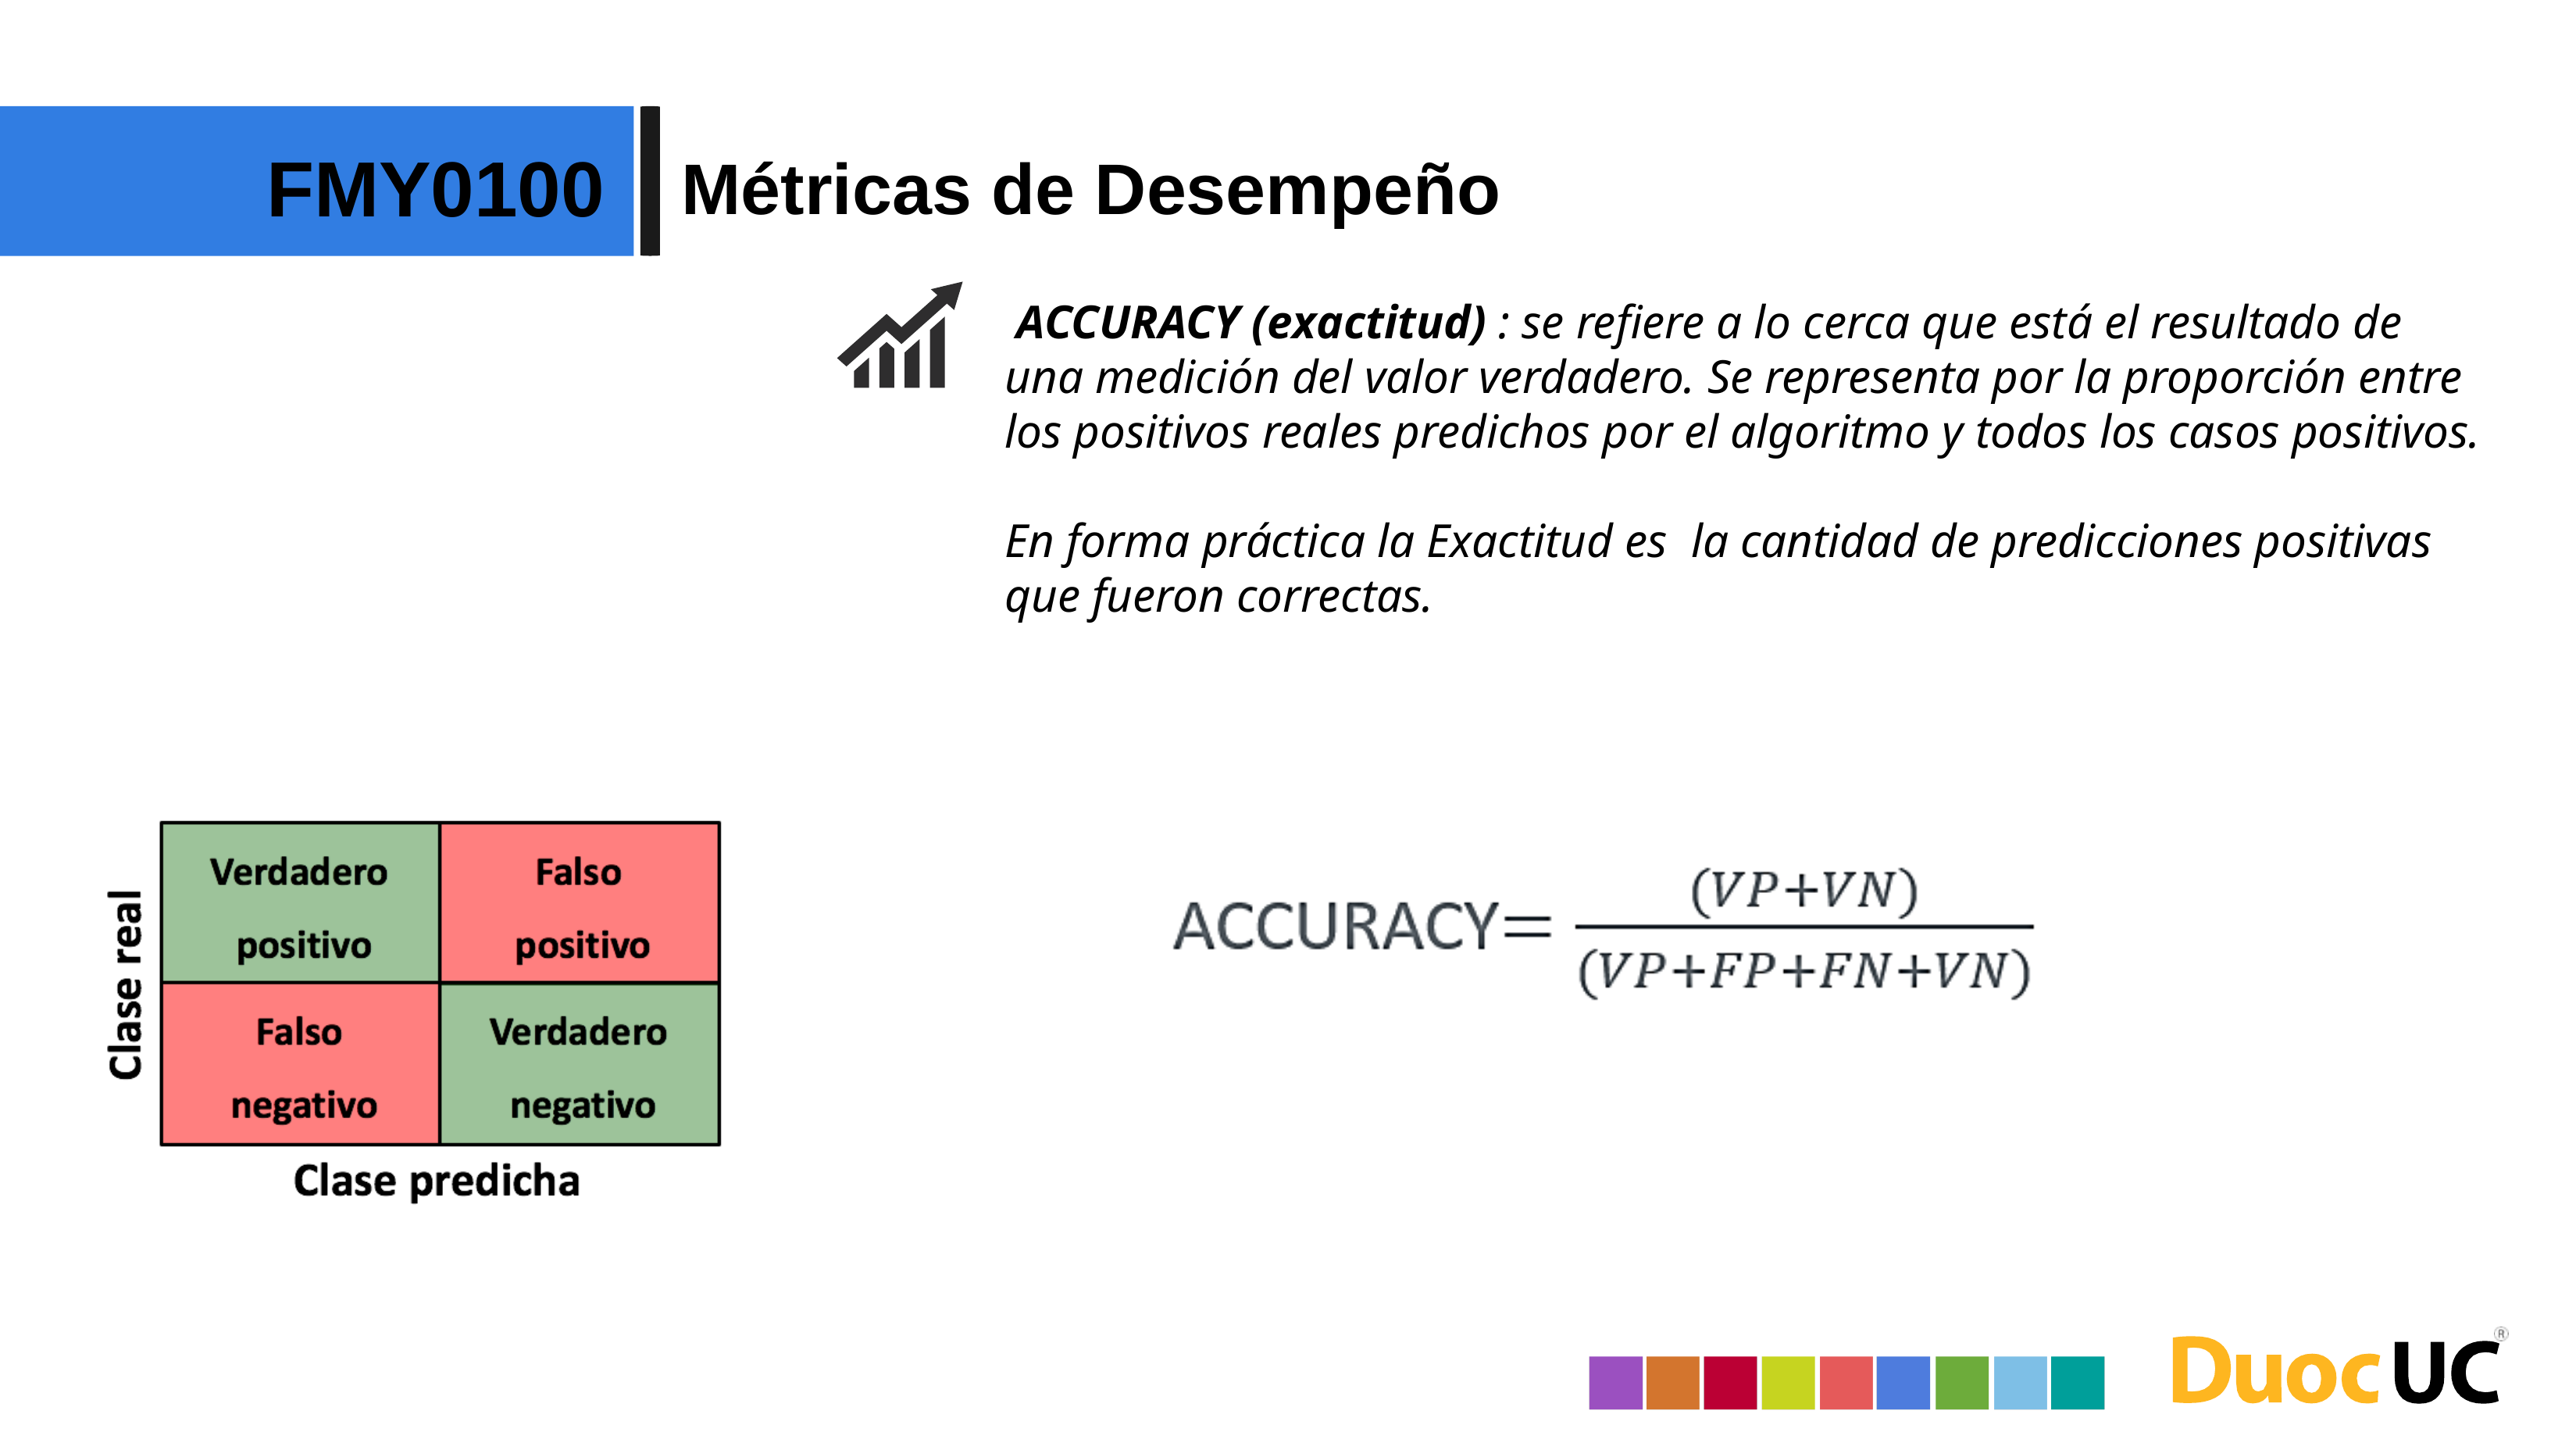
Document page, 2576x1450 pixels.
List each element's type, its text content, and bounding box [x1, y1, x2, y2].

picture [1579, 1327, 2121, 1434]
text_box [879, 341, 894, 388]
picture [1122, 804, 2115, 1091]
text_box [904, 339, 920, 388]
list Métricas de Desempeño [681, 142, 1835, 230]
text_box [854, 357, 869, 388]
text_box [929, 316, 945, 388]
list FMY0100 [67, 138, 605, 234]
text_box ACCURACY (exactitud) : se refiere a lo cerca que está el resultado de una medición del valor verdadero. Se representa por la proporción entre los positivos reales predichos por el algoritmo y todos los casos positivos. En forma práctica la Exactitud es la cantidad de predicciones positivas que fueron correctas. [1004, 281, 2485, 683]
picture [96, 809, 731, 1209]
text_box [837, 281, 963, 367]
picture [2494, 1327, 2509, 1341]
